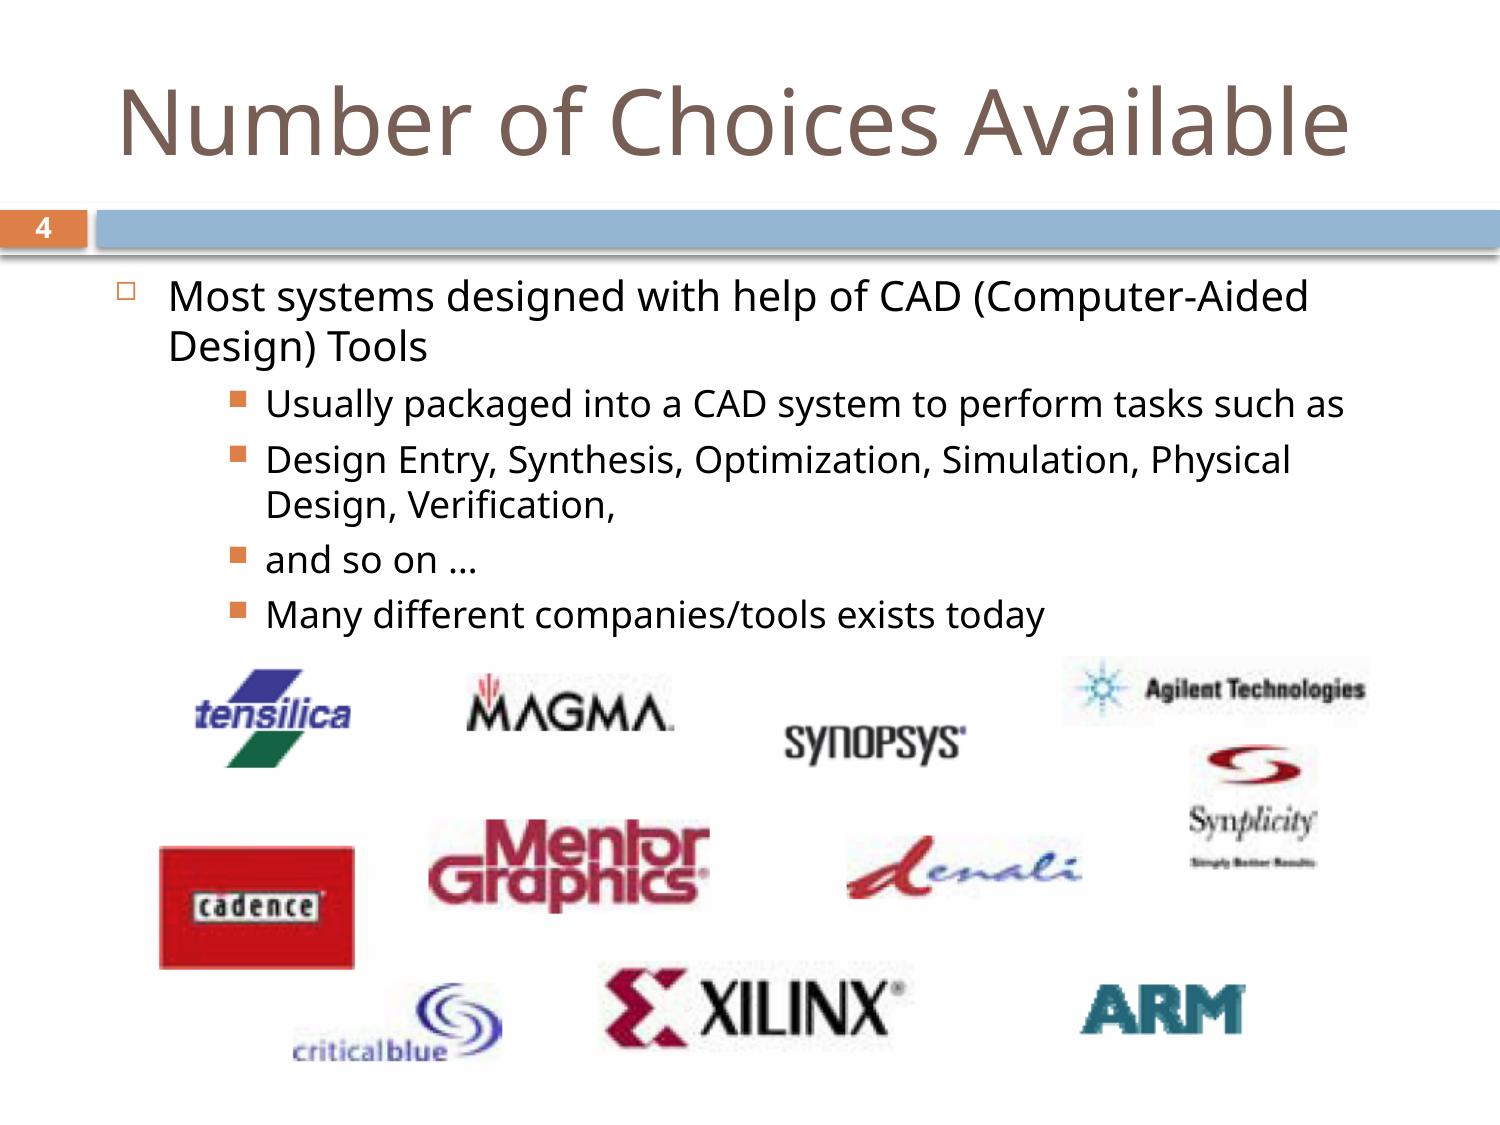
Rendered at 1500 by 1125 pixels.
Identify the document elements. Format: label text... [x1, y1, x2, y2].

picture [152, 655, 1377, 1082]
list Most systems designed with help of CAD (Computer-Aided Design) Tools Usually packaged into a CAD system to perform tasks such as Design Entry, Synthesis, Optimization, Simulation, Physical Design, Verification, and so on … Many different companies/tools exists today [100, 262, 1430, 622]
slide_number 4 [0, 208, 88, 249]
title Number of Choices Available [100, 37, 1438, 200]
